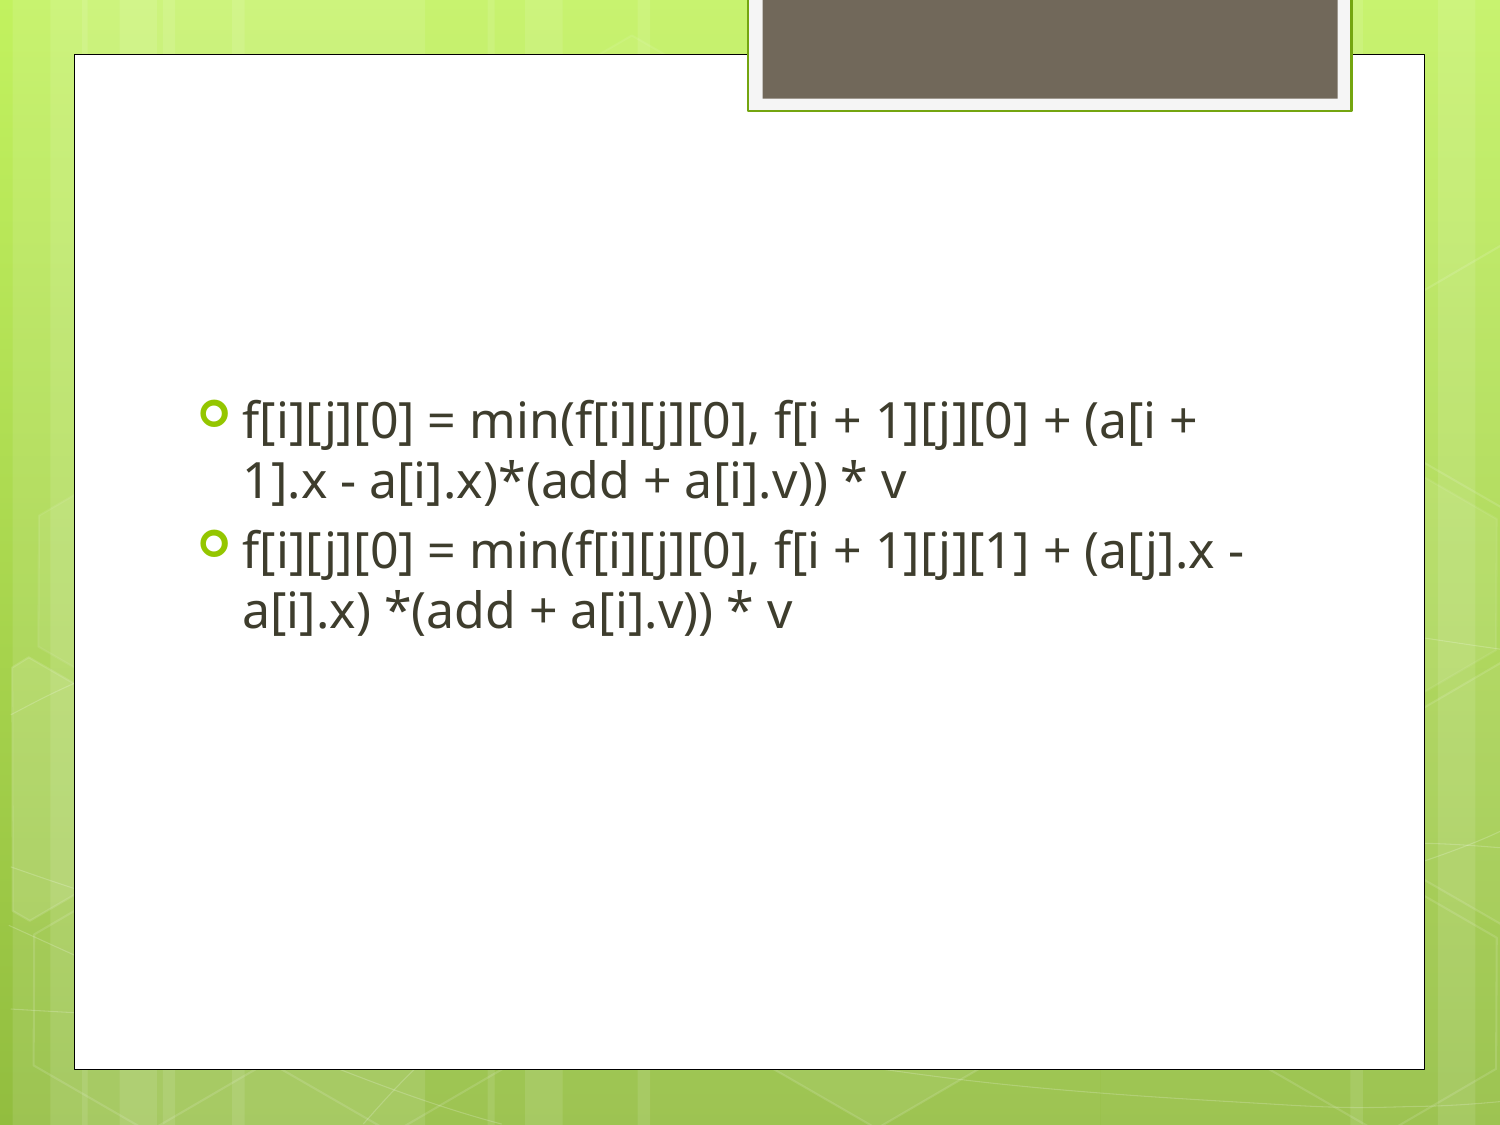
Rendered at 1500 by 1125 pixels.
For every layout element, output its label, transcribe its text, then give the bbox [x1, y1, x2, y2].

list f[i][j][0] = min(f[i][j][0], f[i + 1][j][0] + (a[i + 1].x - a[i].x)*(add + a[i].v)) * v f[i][j][0] = min(f[i][j][0], f[i + 1][j][1] + (a[j].x - a[i].x) *(add + a[i].v)) * v [171, 381, 1283, 957]
